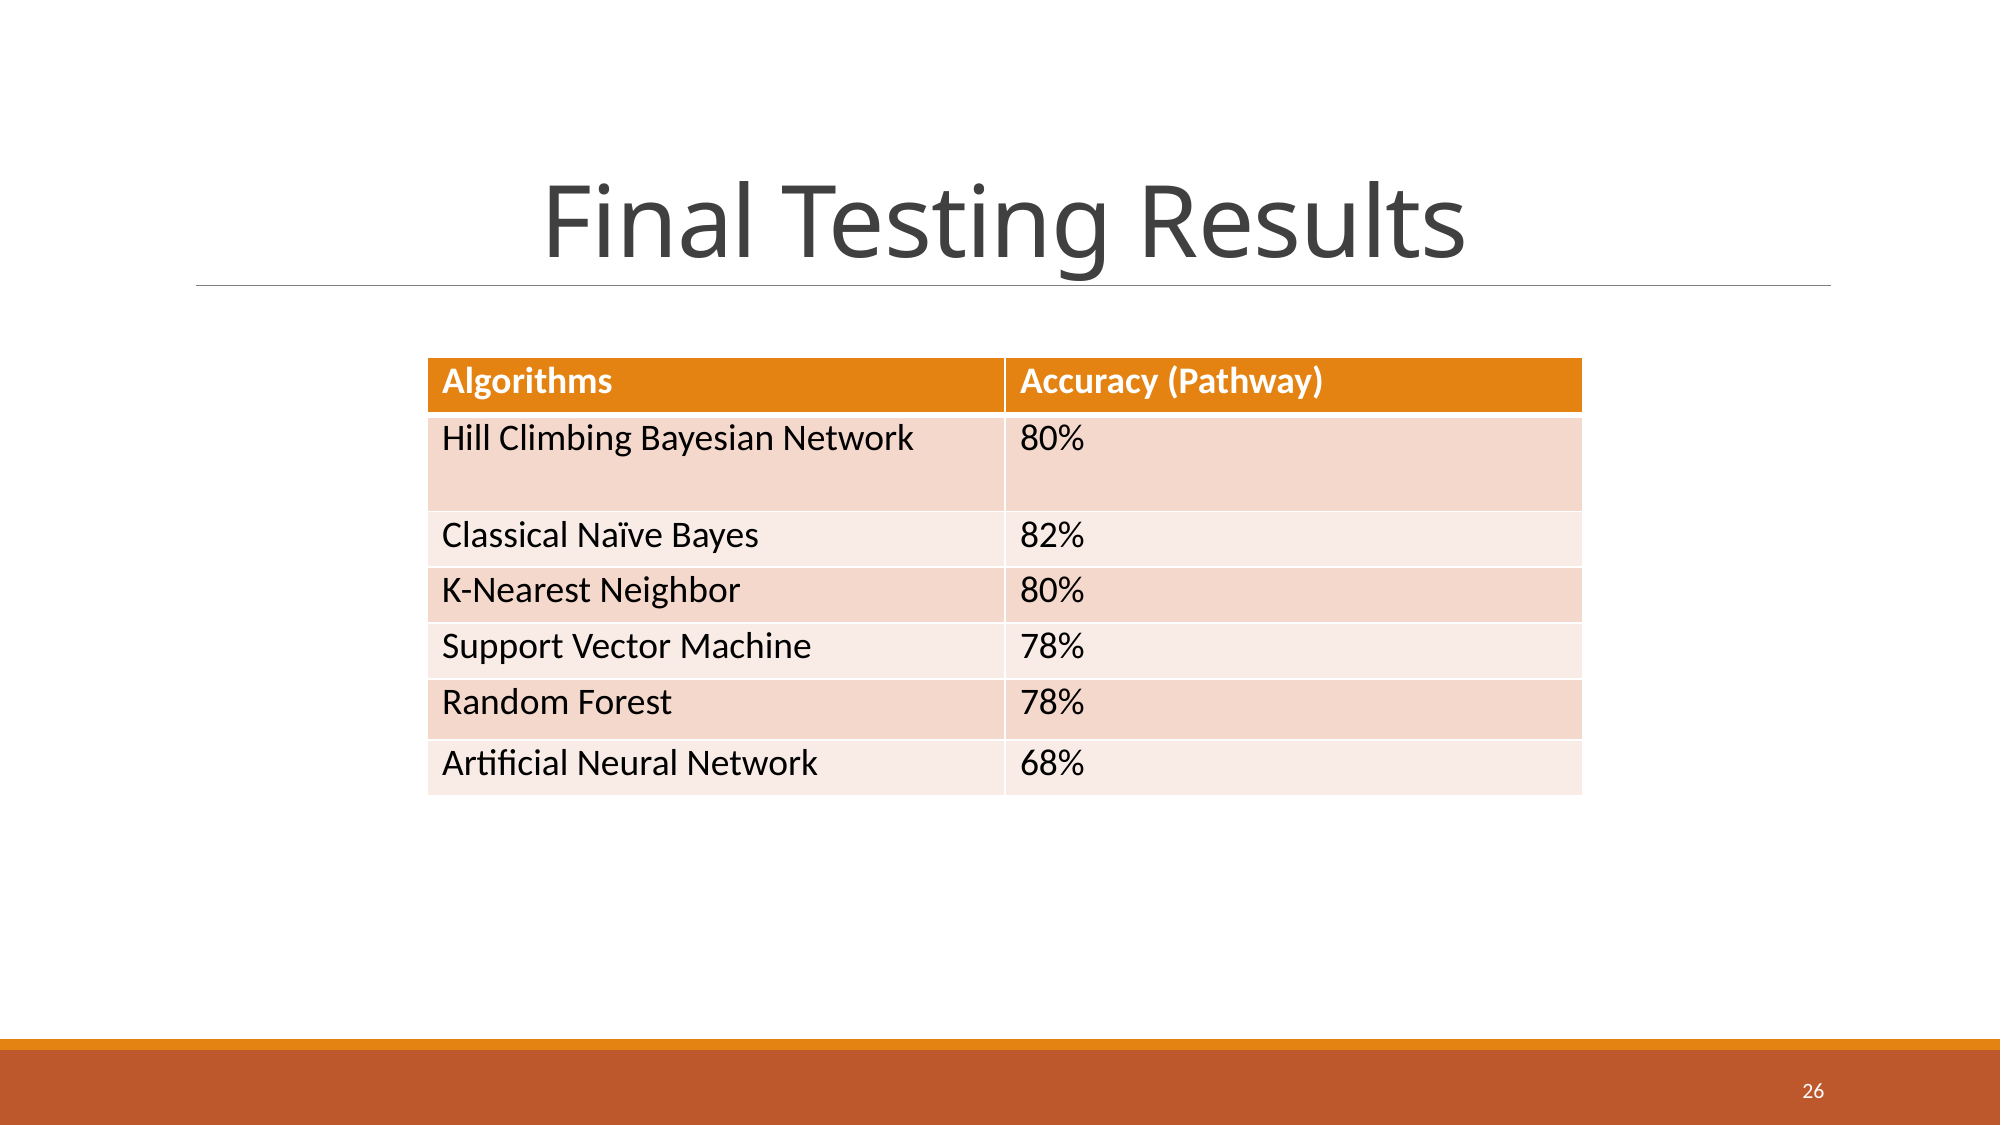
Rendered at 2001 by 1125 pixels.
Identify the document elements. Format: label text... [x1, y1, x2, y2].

list [180, 302, 1830, 963]
table_cell Random Forest [428, 680, 1004, 739]
table_cell 68% [1006, 741, 1582, 795]
table_cell Hill Climbing Bayesian Network [428, 418, 1004, 511]
slide_number 26 [1624, 1059, 1840, 1120]
table_cell Classical Naïve Bayes [428, 512, 1004, 566]
table_cell Support Vector Machine [428, 624, 1004, 678]
table_cell 78% [1006, 624, 1582, 678]
title Final Testing Results [180, 47, 1830, 285]
table_cell 82% [1006, 512, 1582, 566]
table_cell Artificial Neural Network [428, 741, 1004, 795]
table_cell 80% [1006, 568, 1582, 622]
table_cell 78% [1006, 680, 1582, 739]
table_cell K-Nearest Neighbor [428, 568, 1004, 622]
table_cell 80% [1006, 418, 1582, 511]
table_header Algorithms [428, 358, 1004, 412]
table_header Accuracy (Pathway) [1006, 358, 1582, 412]
